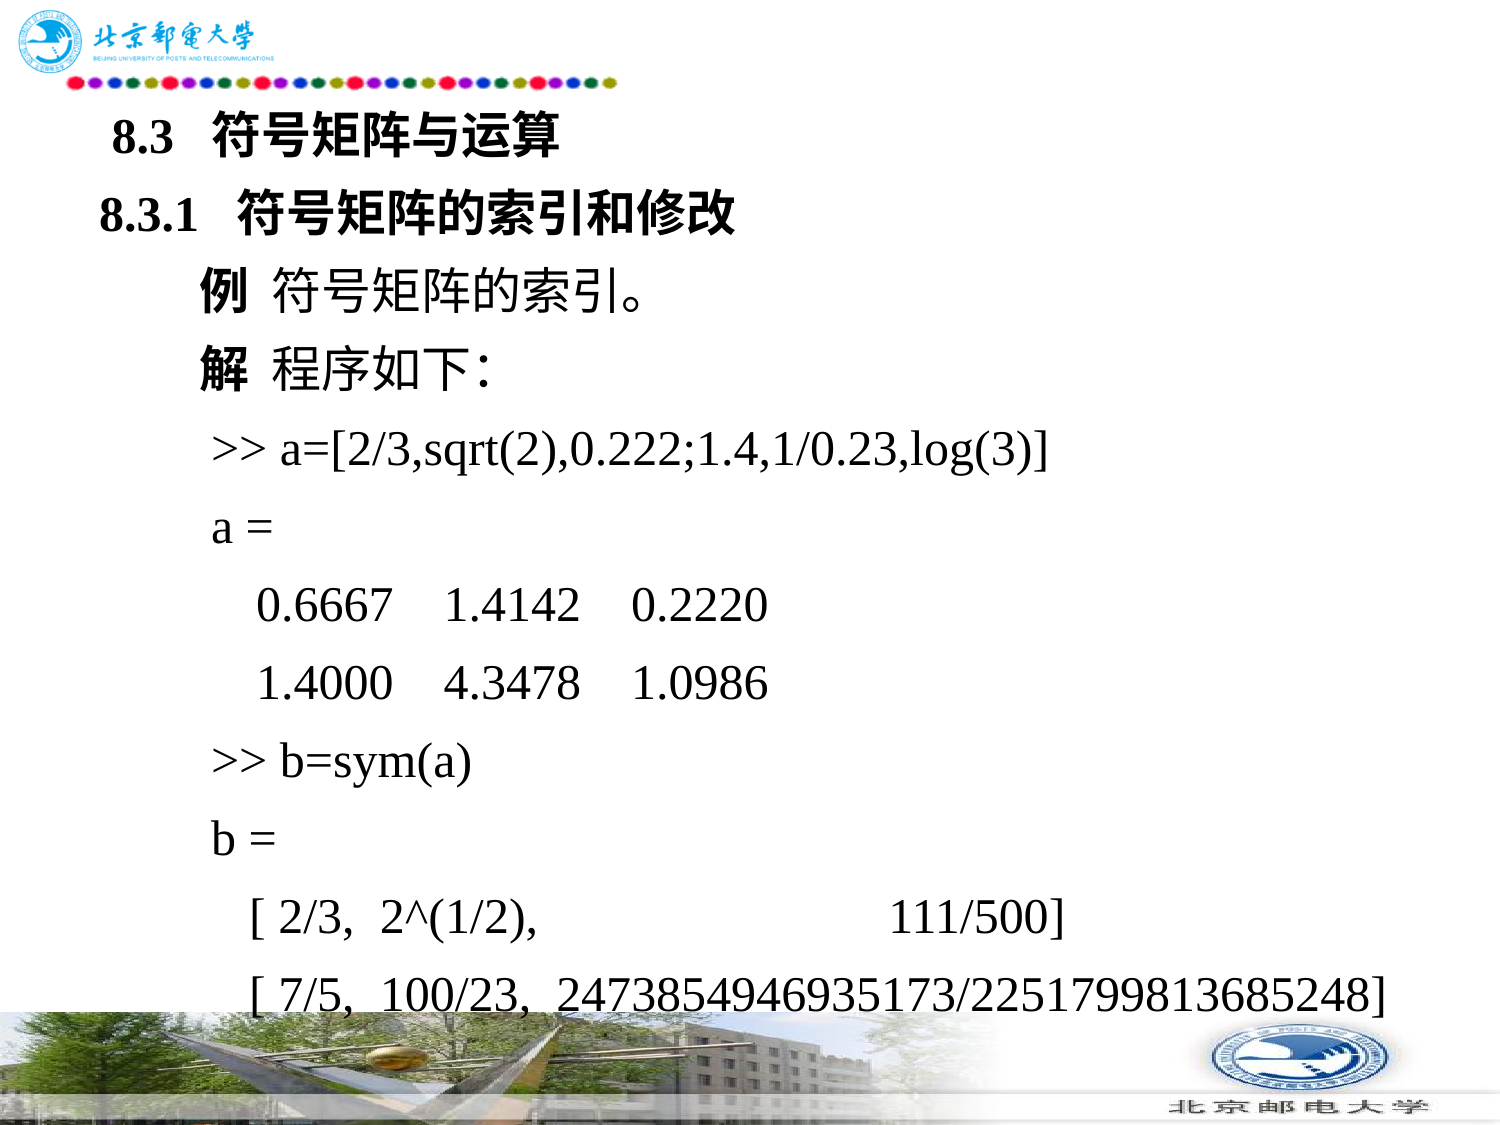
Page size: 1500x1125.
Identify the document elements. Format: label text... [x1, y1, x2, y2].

picture [17, 2, 625, 95]
picture [0, 1012, 1500, 1125]
title 8.3 符号矩阵与运算 8.3.1 符号矩阵的索引和修改 例 符号矩阵的索引。 解 程序如下： >> a=[2/3,sqrt(2),0.222;1.4,1/0.23,log(3)] a = 0.6667 1.4142 0.2220 1.4000 4.3478 1.0986 >> b=sym(a) b = [ 2/3, 2^(1/2), 111/500] [ 7/5, 100/23, 2473854946935173/2251799813685248] [84, 77, 1416, 173]
